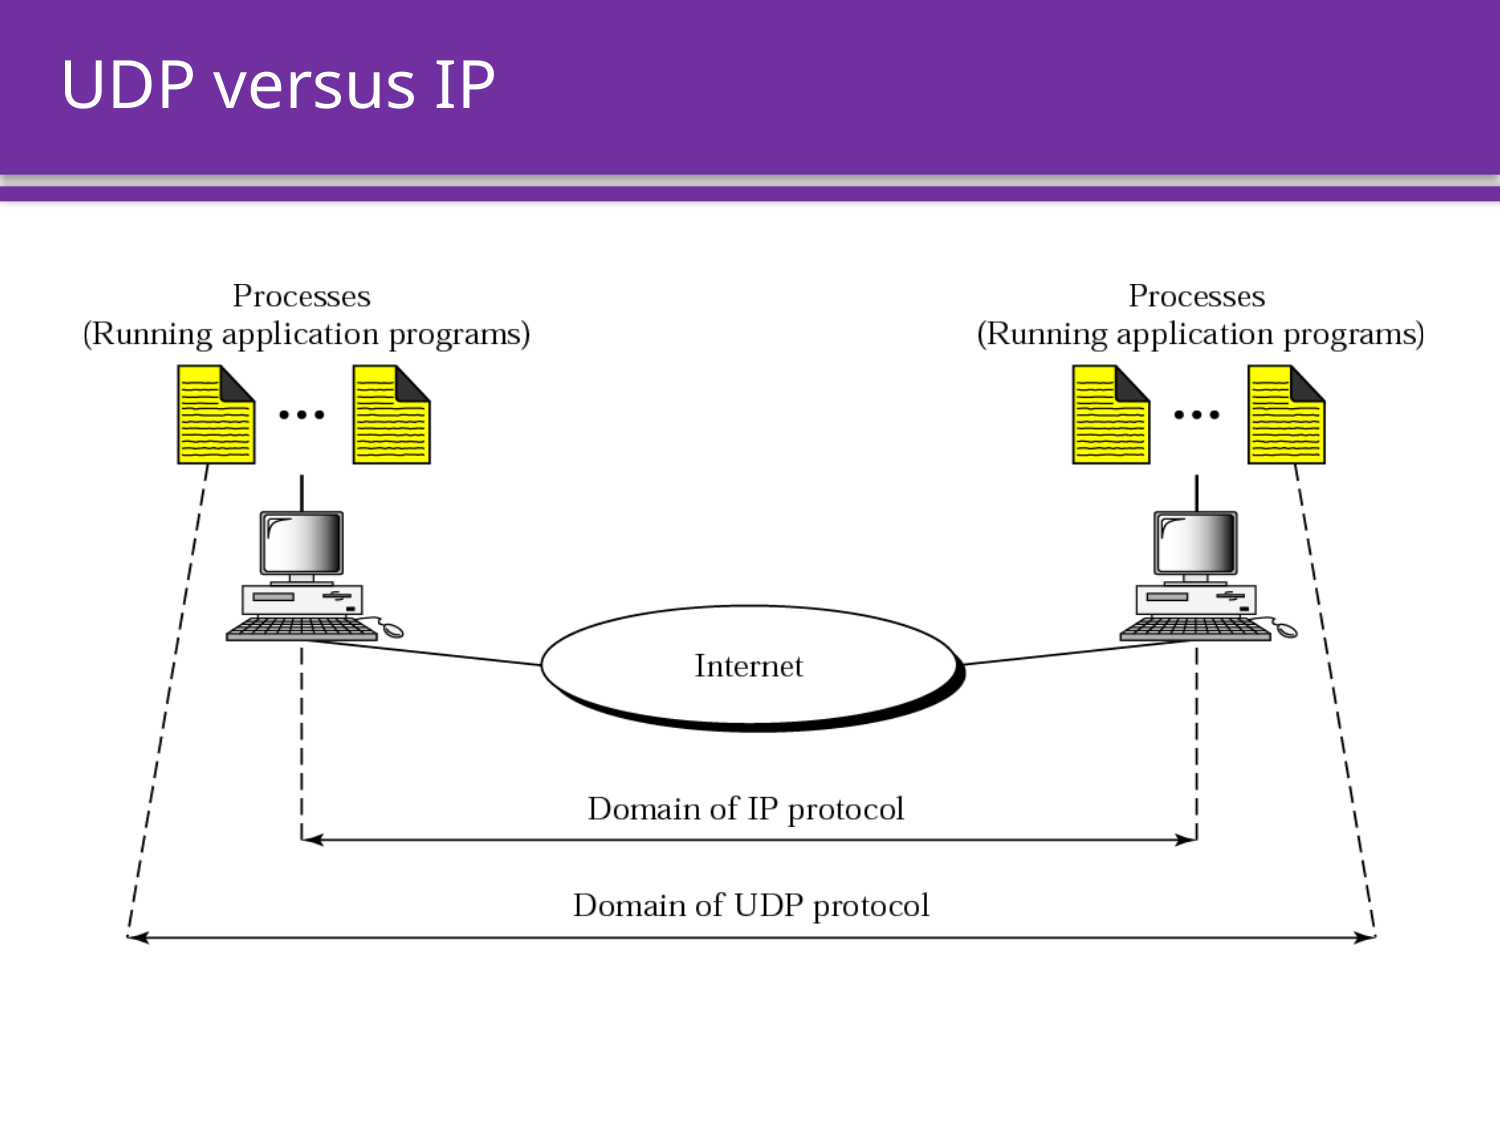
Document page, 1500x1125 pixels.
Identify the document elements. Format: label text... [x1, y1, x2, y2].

text_box [84, 284, 1424, 945]
title UDP versus IP [44, 0, 1464, 175]
